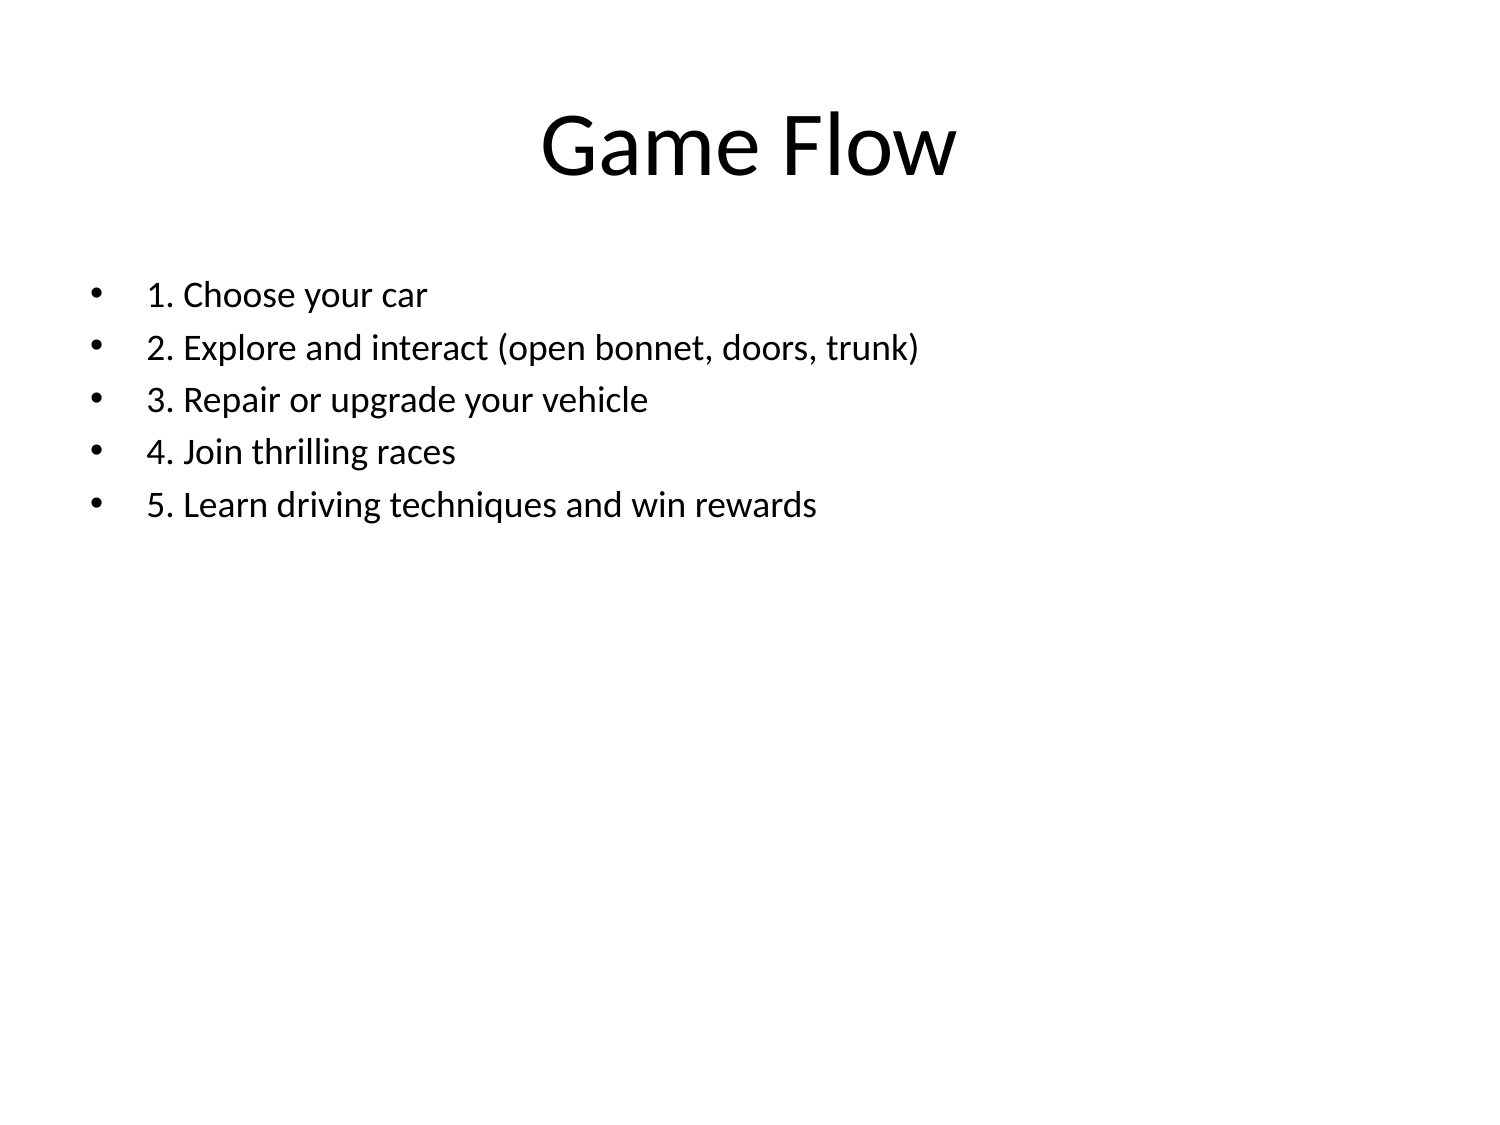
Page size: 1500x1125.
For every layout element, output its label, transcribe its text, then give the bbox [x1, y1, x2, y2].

title Game Flow [75, 45, 1425, 233]
list 1. Choose your car 2. Explore and interact (open bonnet, doors, trunk) 3. Repair or upgrade your vehicle 4. Join thrilling races 5. Learn driving techniques and win rewards [75, 262, 1425, 1005]
